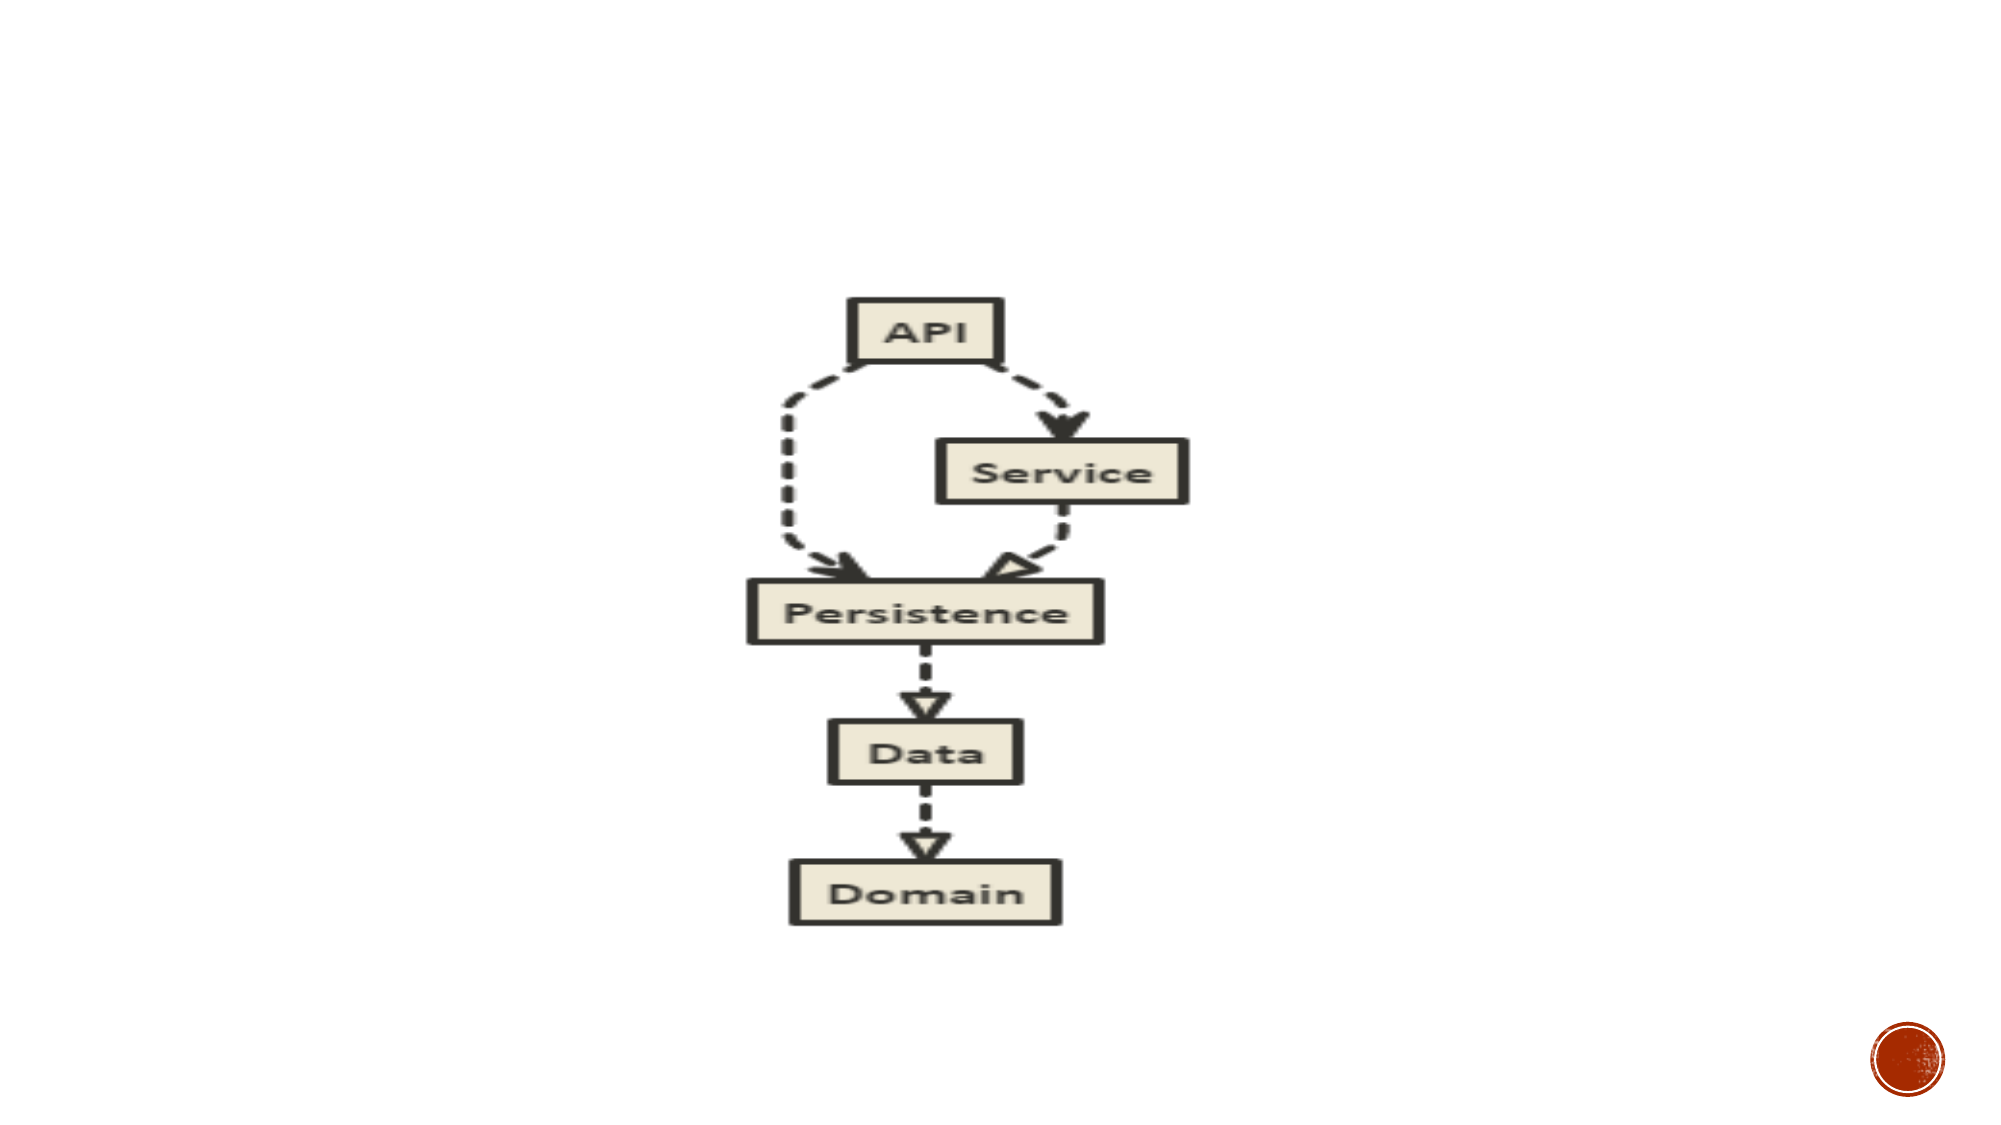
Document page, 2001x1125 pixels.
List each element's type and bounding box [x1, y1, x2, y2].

list [706, 278, 1232, 946]
picture [702, 274, 1233, 948]
